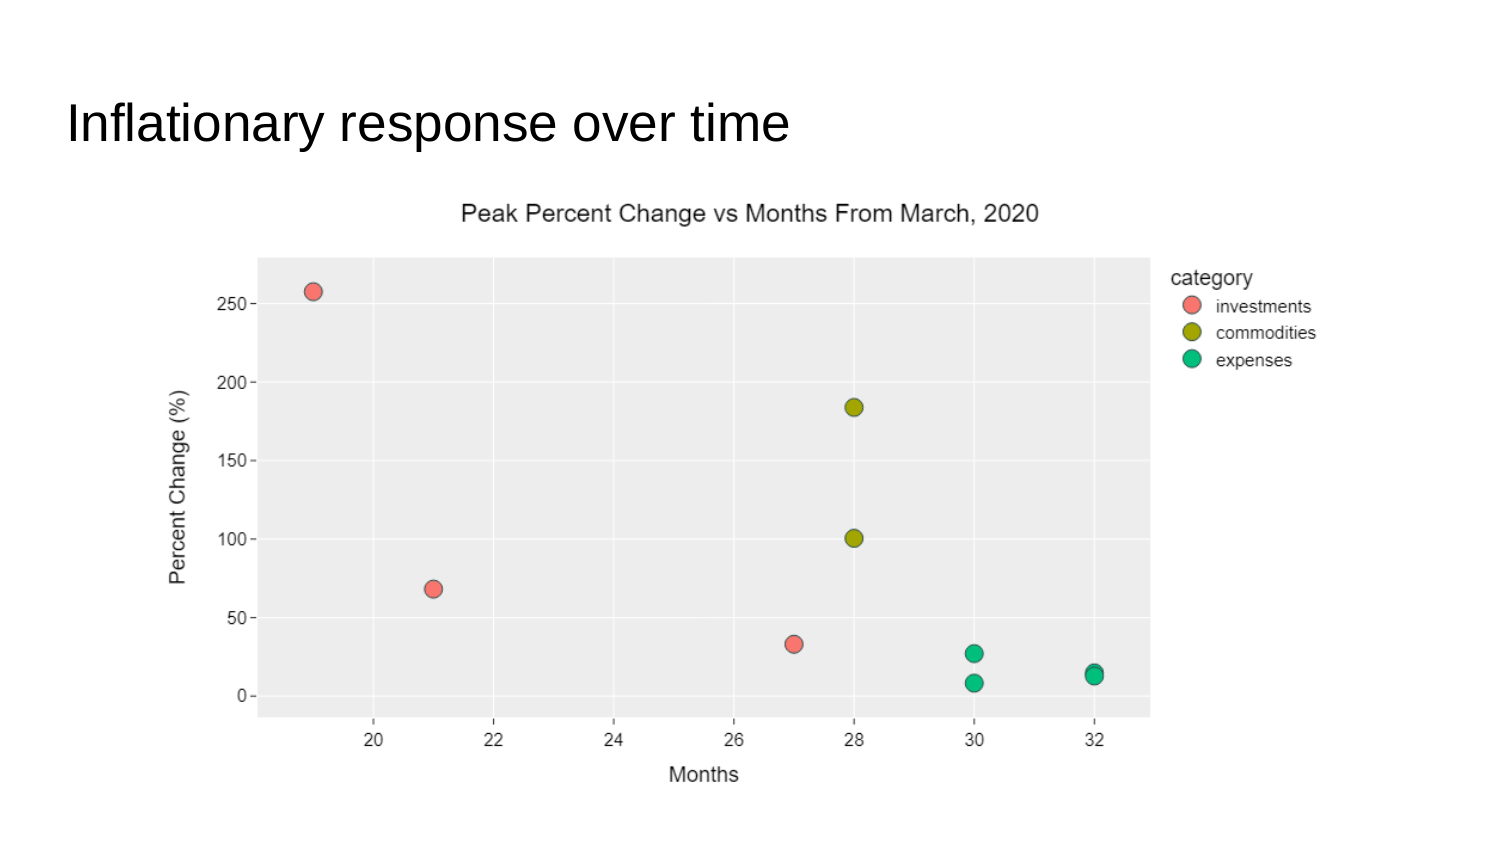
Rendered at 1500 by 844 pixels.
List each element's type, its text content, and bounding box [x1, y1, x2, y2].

picture [162, 185, 1338, 814]
title Inflationary response over time [51, 72, 1449, 167]
